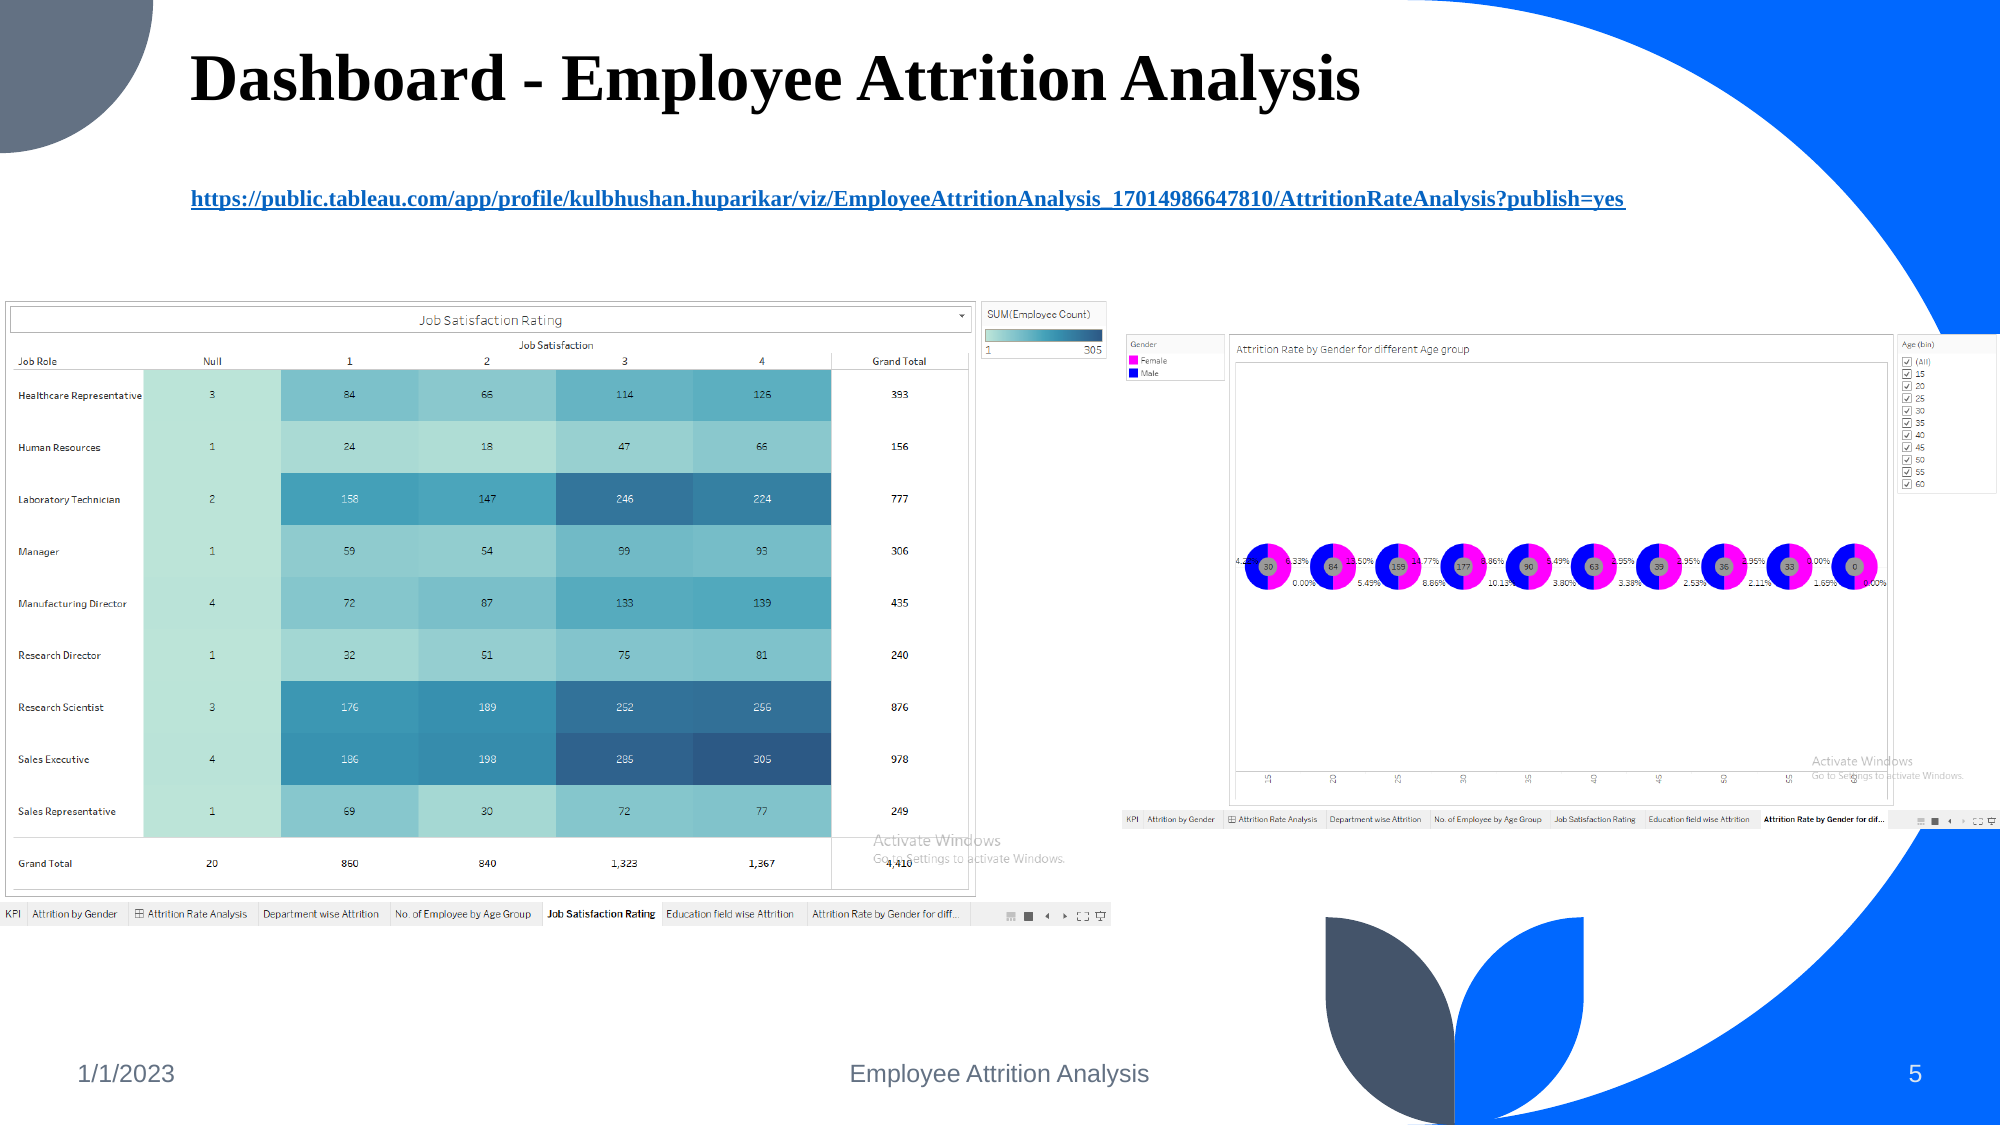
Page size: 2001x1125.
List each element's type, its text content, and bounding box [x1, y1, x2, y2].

slide_number 5 [1665, 1042, 1938, 1103]
title Dashboard - Employee Attrition Analysis https://public.tableau.com/app/profile/kulbhushan.huparikar/viz/EmployeeAttritionAnalysis_17014986647810/AttritionRateAnalysis?publish=yes [175, 38, 1780, 220]
picture [1121, 334, 2000, 829]
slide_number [62, 1042, 513, 1103]
footer Employee Attrition Analysis [662, 1042, 1338, 1103]
picture [0, 300, 1111, 926]
